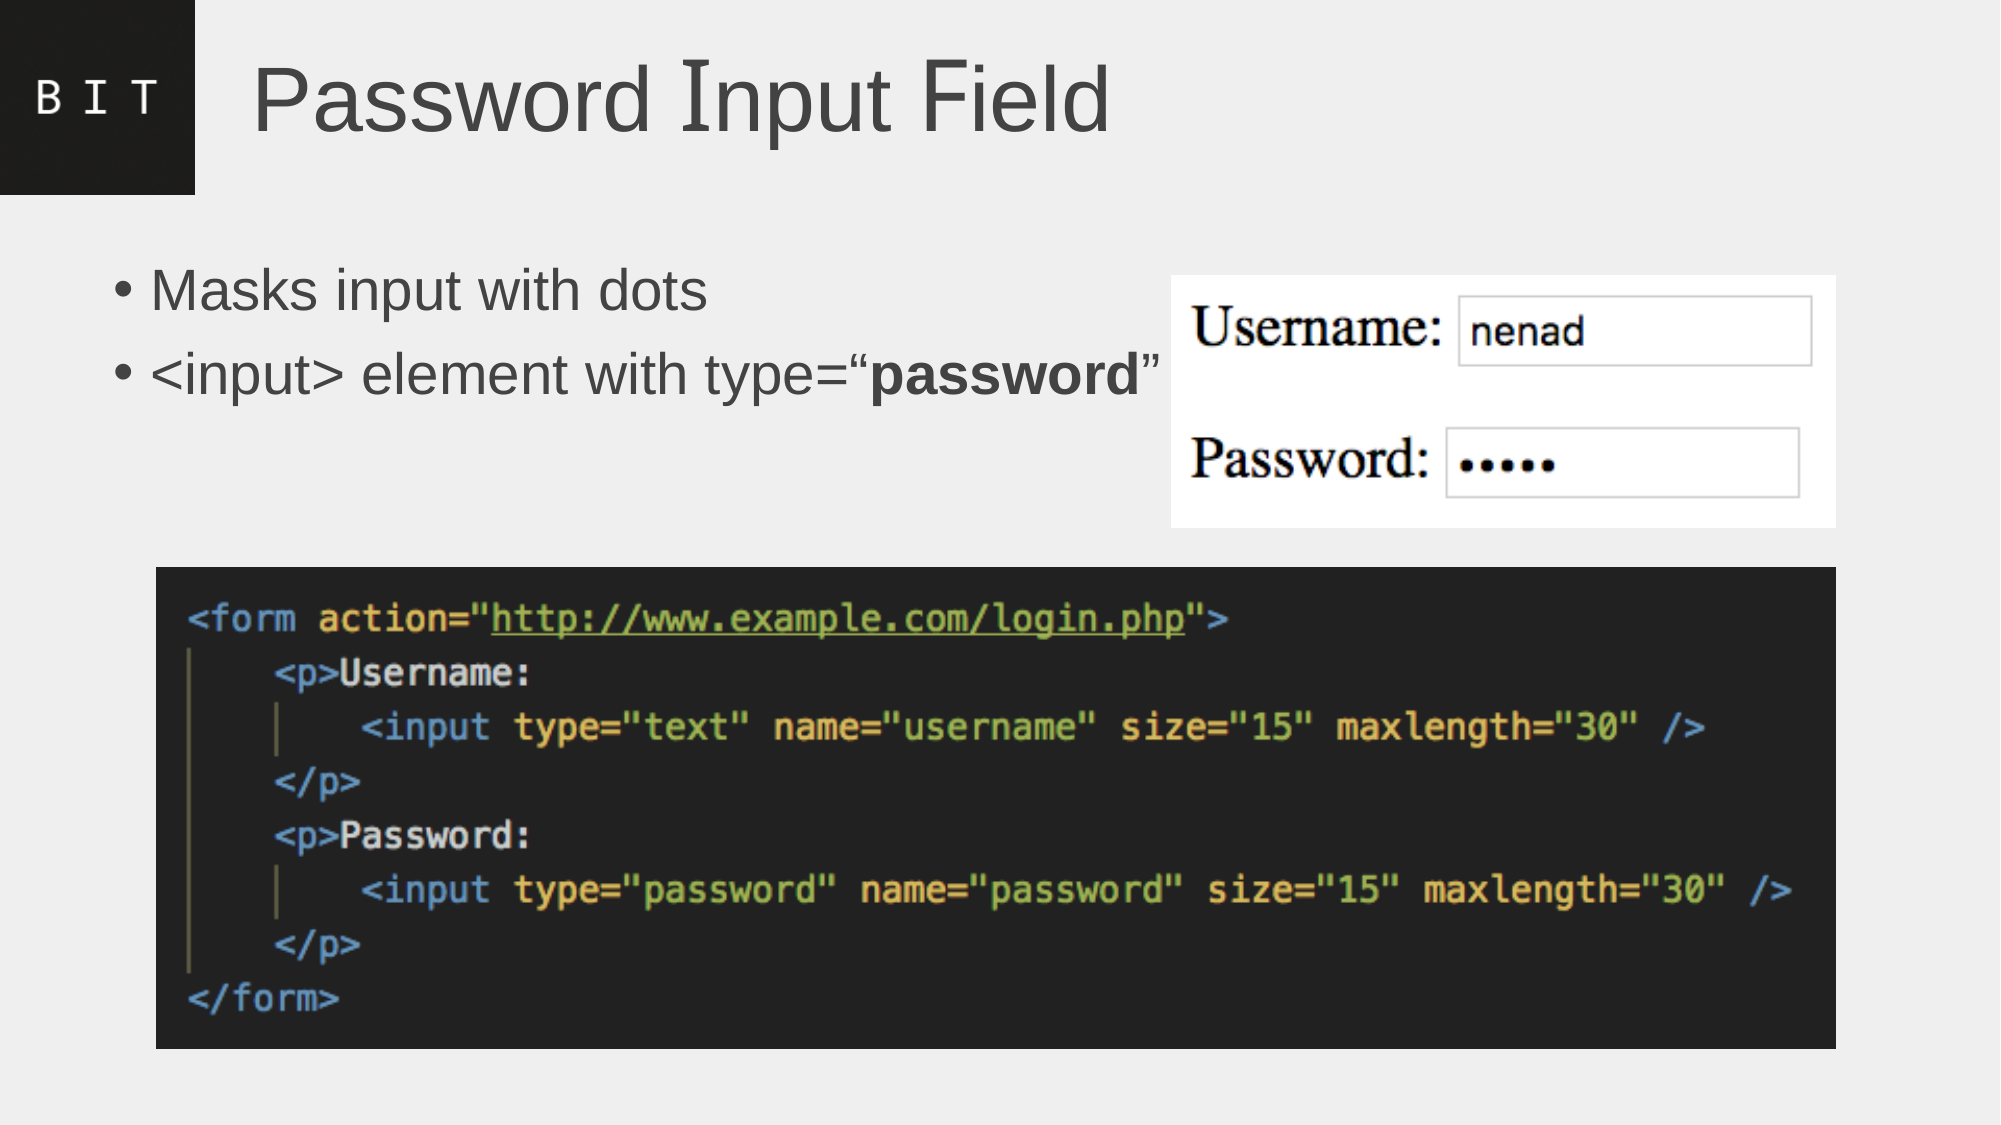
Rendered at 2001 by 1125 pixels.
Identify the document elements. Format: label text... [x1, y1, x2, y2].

picture [1170, 275, 1836, 529]
picture [0, 0, 195, 195]
list Masks input with dots <input> element with type=“password” [98, 252, 1823, 1006]
picture [156, 567, 1836, 1050]
title Password Input Field [236, 2, 1785, 195]
